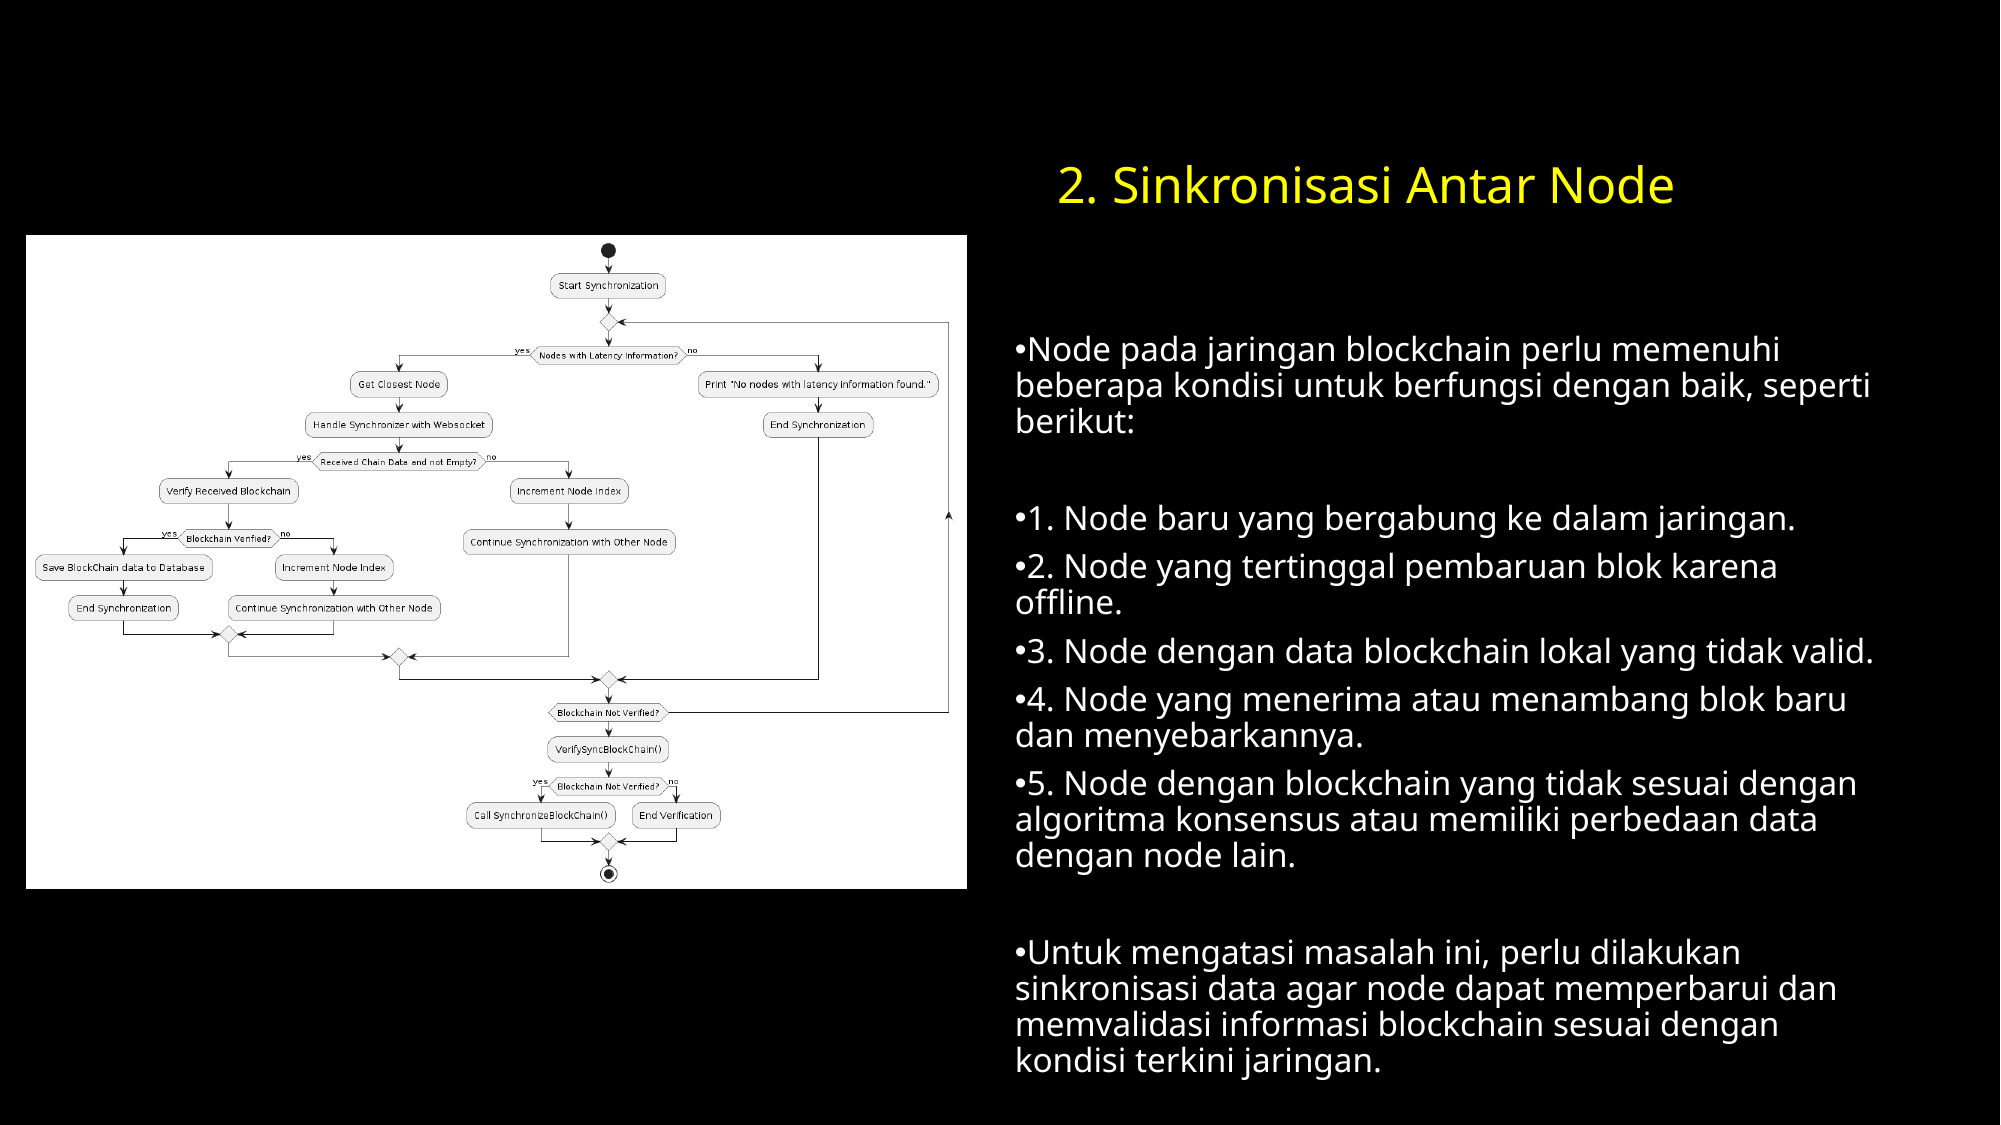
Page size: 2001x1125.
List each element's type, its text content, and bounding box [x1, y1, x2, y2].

text_box Node pada jaringan blockchain perlu memenuhi beberapa kondisi untuk berfungsi dengan baik, seperti berikut: 1. Node baru yang bergabung ke dalam jaringan. 2. Node yang tertinggal pembaruan blok karena offline. 3. Node dengan data blockchain lokal yang tidak valid. 4. Node yang menerima atau menambang blok baru dan menyebarkannya. 5. Node dengan blockchain yang tidak sesuai dengan algoritma konsensus atau memiliki perbedaan data dengan node lain. Untuk mengatasi masalah ini, perlu dilakukan sinkronisasi data agar node dapat memperbarui dan memvalidasi informasi blockchain sesuai dengan kondisi terkini jaringan. [1000, 325, 1896, 1014]
picture [26, 235, 968, 889]
text_box 2. Sinkronisasi Antar Node [967, 78, 1863, 296]
